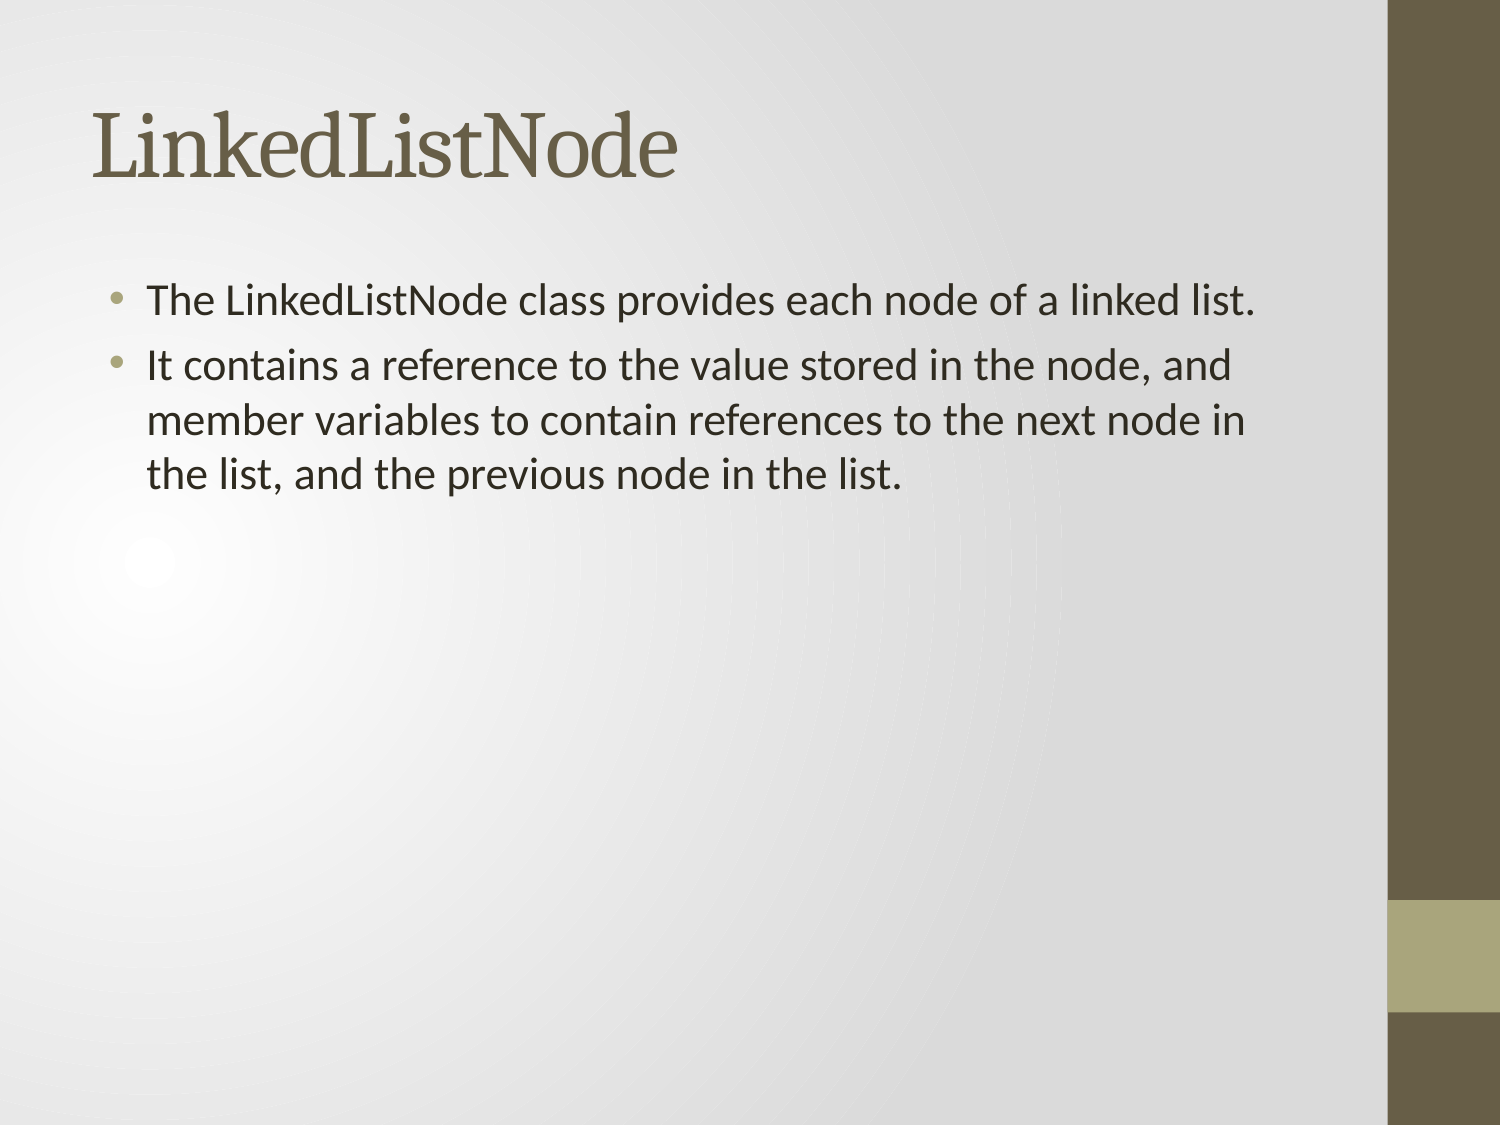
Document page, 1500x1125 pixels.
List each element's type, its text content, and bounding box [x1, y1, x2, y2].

list The LinkedListNode class provides each node of a linked list. It contains a reference to the value stored in the node, and member variables to contain references to the next node in the list, and the previous node in the list. [75, 262, 1325, 1050]
title LinkedListNode [75, 45, 1325, 233]
